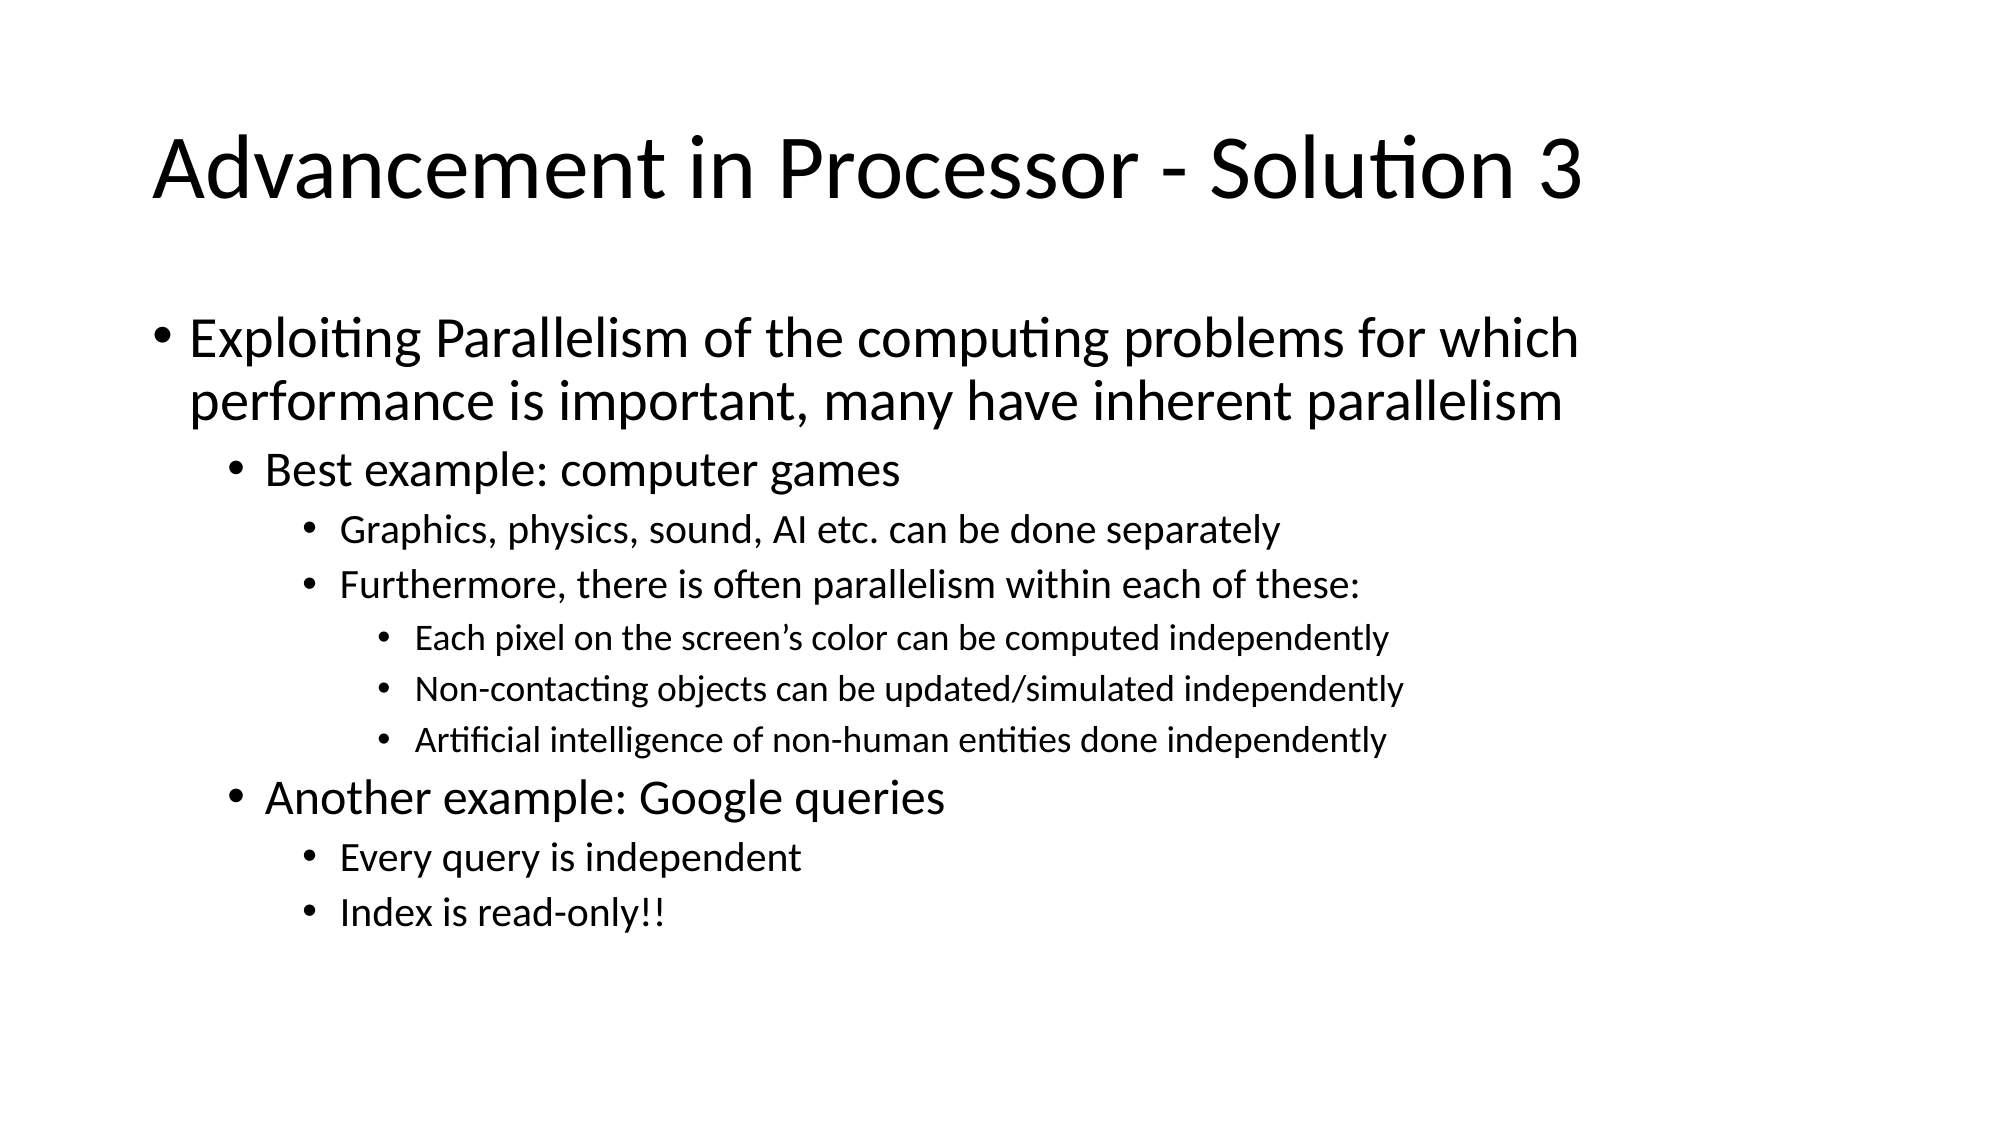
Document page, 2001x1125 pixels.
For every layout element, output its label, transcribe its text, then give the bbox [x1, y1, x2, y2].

title Advancement in Processor - Solution 3 [137, 59, 1863, 278]
list Exploiting Parallelism of the computing problems for which performance is important, many have inherent parallelism Best example: computer games Graphics, physics, sound, AI etc. can be done separately Furthermore, there is often parallelism within each of these: Each pixel on the screen’s color can be computed independently Non-contacting objects can be updated/simulated independently Artificial intelligence of non-human entities done independently Another example: Google queries Every query is independent Index is read-only!! [137, 299, 1863, 1014]
